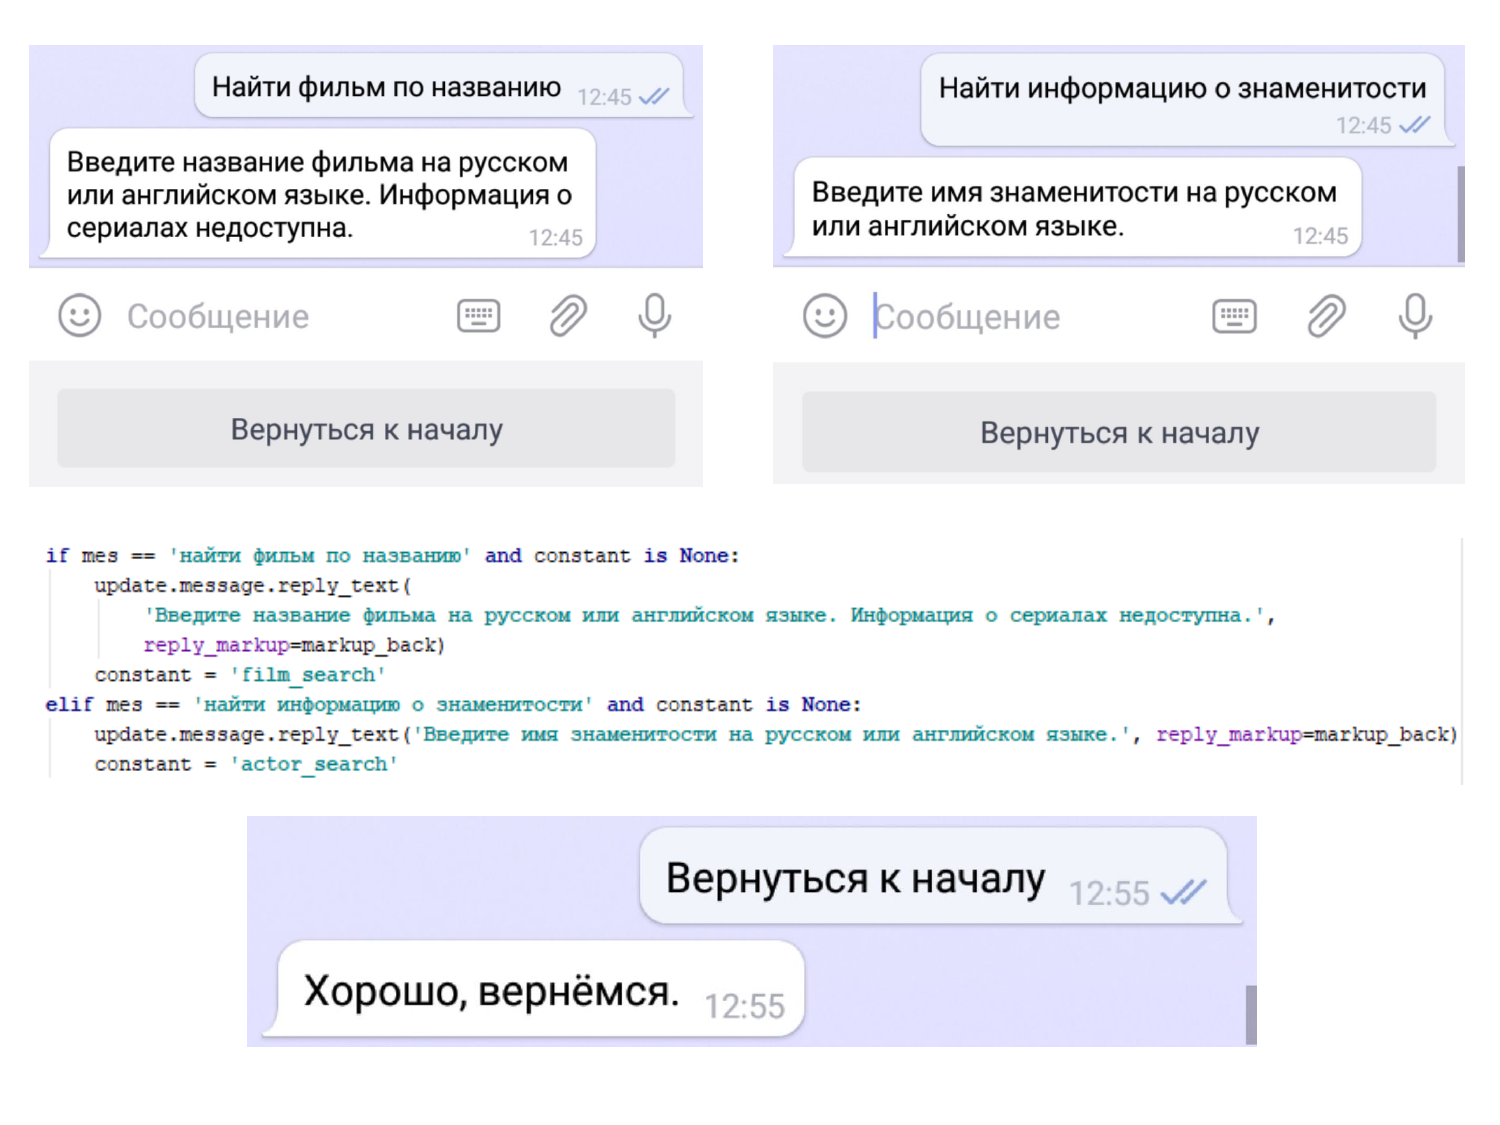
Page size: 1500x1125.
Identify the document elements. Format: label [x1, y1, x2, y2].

picture [773, 45, 1465, 484]
picture [38, 538, 1465, 785]
picture [246, 816, 1257, 1047]
picture [29, 45, 703, 487]
